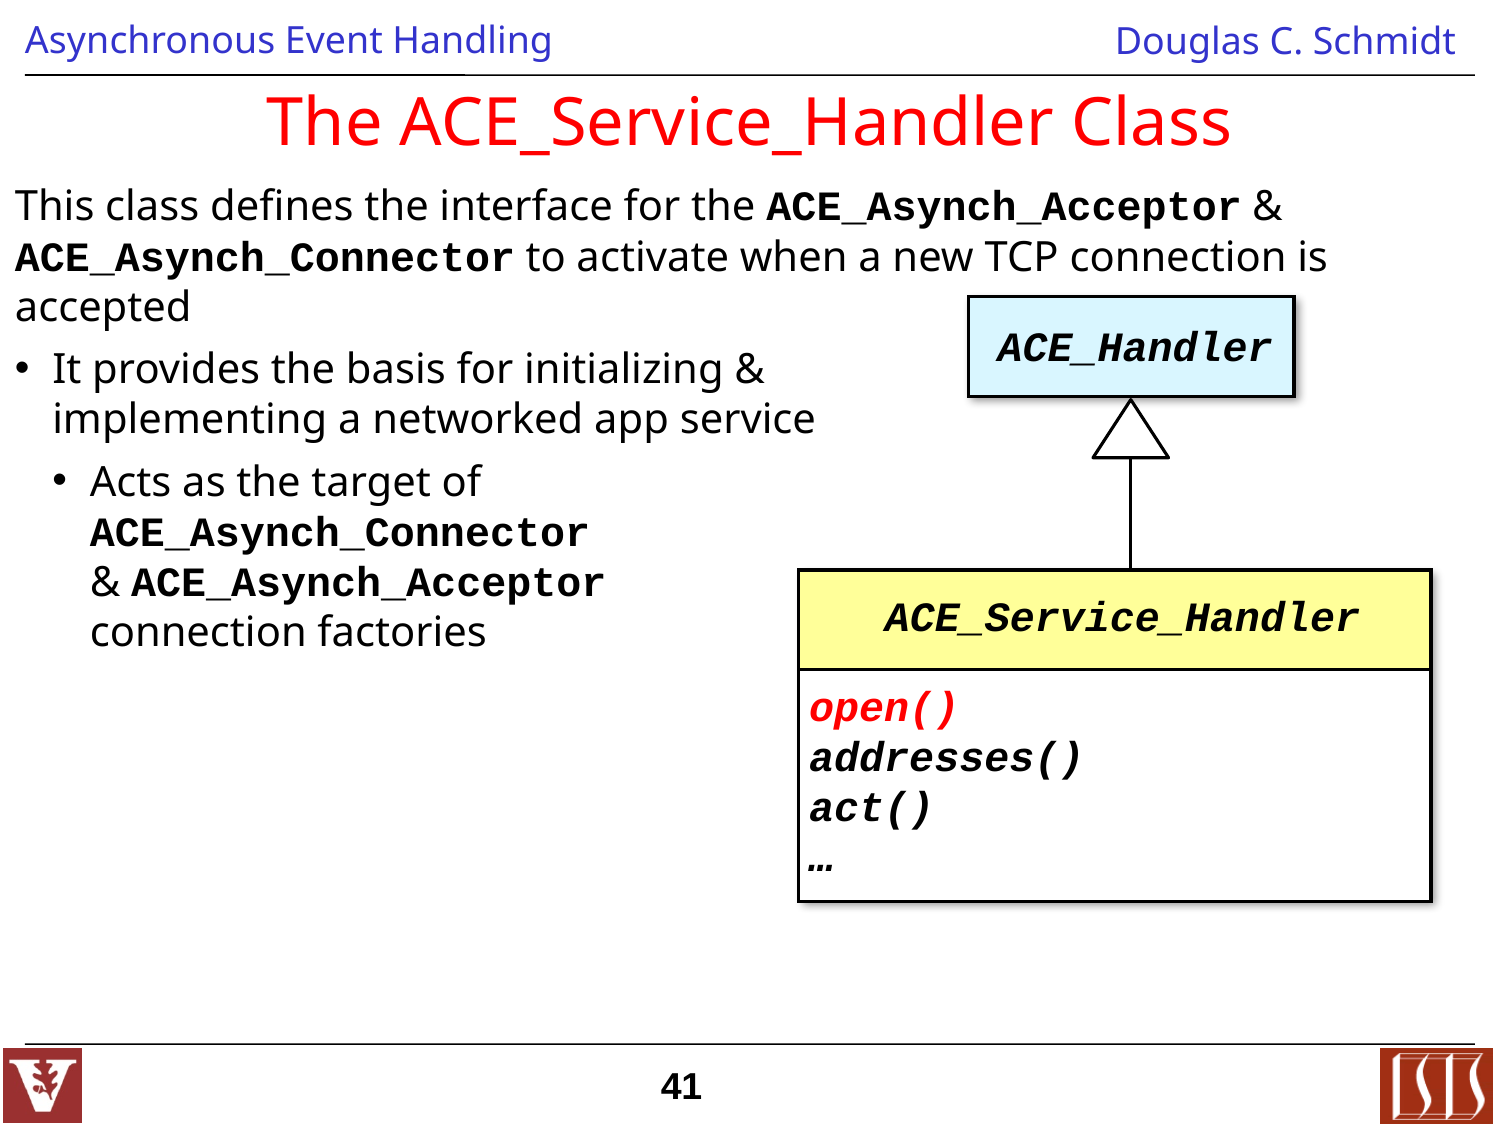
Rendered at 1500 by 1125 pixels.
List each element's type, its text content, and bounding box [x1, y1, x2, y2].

text_box [968, 296, 1295, 397]
text_box This class defines the interface for the ACE_Asynch_Acceptor & ACE_Asynch_Connector to activate when a new TCP connection is accepted It provides the basis for initializing & implementing a networked app service Acts as the target of ACE_Asynch_Connector & ACE_Asynch_Acceptor connection factories [0, 171, 1500, 662]
title The ACE_Service_Handler Class [24, 87, 1476, 151]
text_box [798, 570, 1432, 670]
picture [1380, 1048, 1493, 1124]
text_box ACE_Service_Handler [864, 582, 1381, 660]
picture [3, 1048, 82, 1123]
text_box [1092, 399, 1169, 458]
text_box [798, 670, 1432, 902]
text_box ACE_Handler [975, 312, 1295, 389]
text_box open() addresses() act() … [794, 672, 1408, 899]
